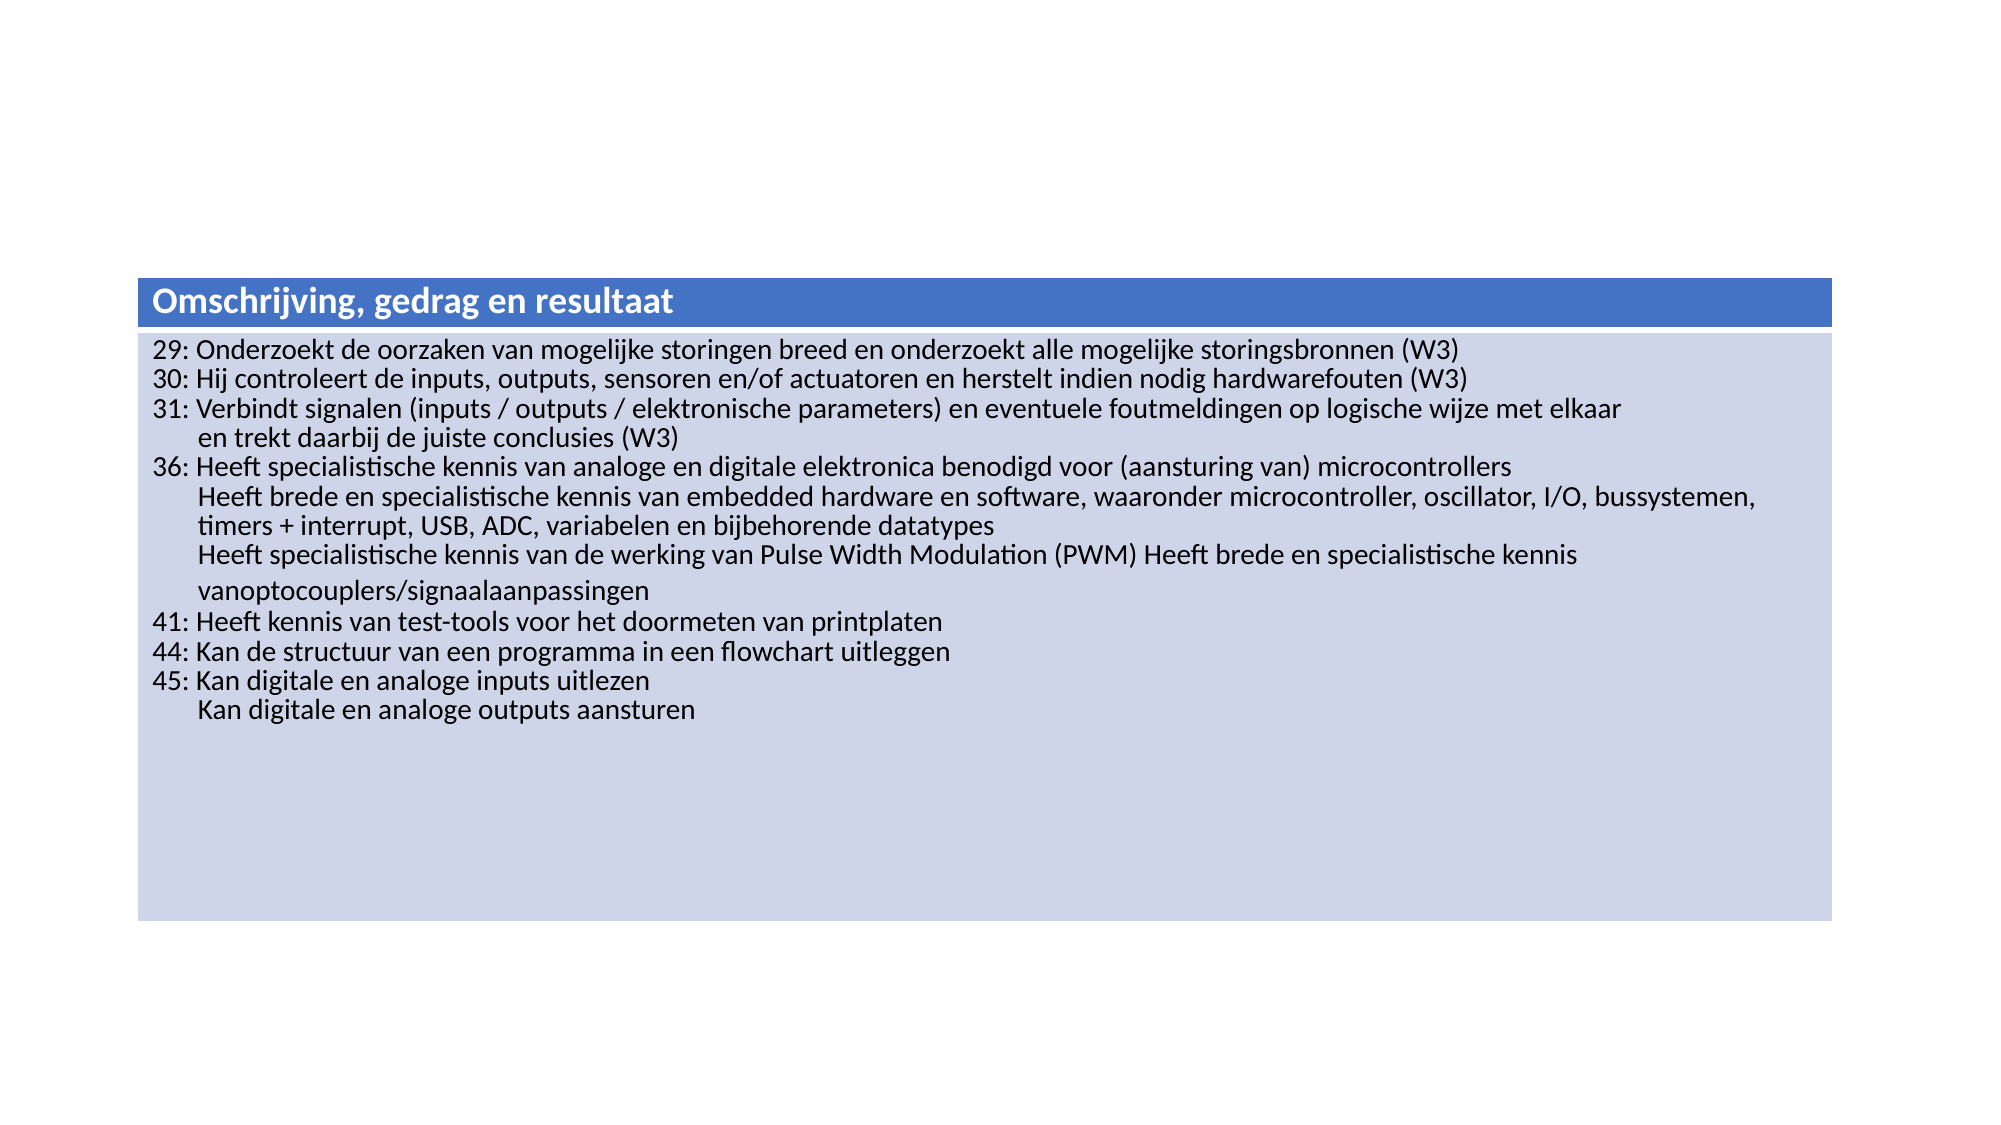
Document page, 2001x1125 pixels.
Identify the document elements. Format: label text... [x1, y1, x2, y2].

table_header Omschrijving, gedrag en resultaat [138, 278, 1832, 327]
table_cell 29: Onderzoekt de oorzaken van mogelijke storingen breed en onderzoekt alle mogelijke storingsbronnen (W3) 30: Hij controleert de inputs, outputs, sensoren en/of actuatoren en herstelt indien nodig hardwarefouten (W3) 31: Verbindt signalen (inputs / outputs / elektronische parameters) en eventuele foutmeldingen op logische wijze met elkaar en trekt daarbij de juiste conclusies (W3) 36: Heeft specialistische kennis van analoge en digitale elektronica benodigd voor (aansturing van) microcontrollers Heeft brede en specialistische kennis van embedded hardware en software, waaronder microcontroller, oscillator, I/O, bussystemen, timers + interrupt, USB, ADC, variabelen en bijbehorende datatypes Heeft specialistische kennis van de werking van Pulse Width Modulation (PWM) Heeft brede en specialistische kennis vanoptocouplers/signaalaanpassingen 41: Heeft kennis van test-tools voor het doormeten van printplaten 44: Kan de structuur van een programma in een flowchart uitleggen 45: Kan digitale en analoge inputs uitlezen Kan digitale en analoge outputs aansturen [138, 333, 1832, 921]
